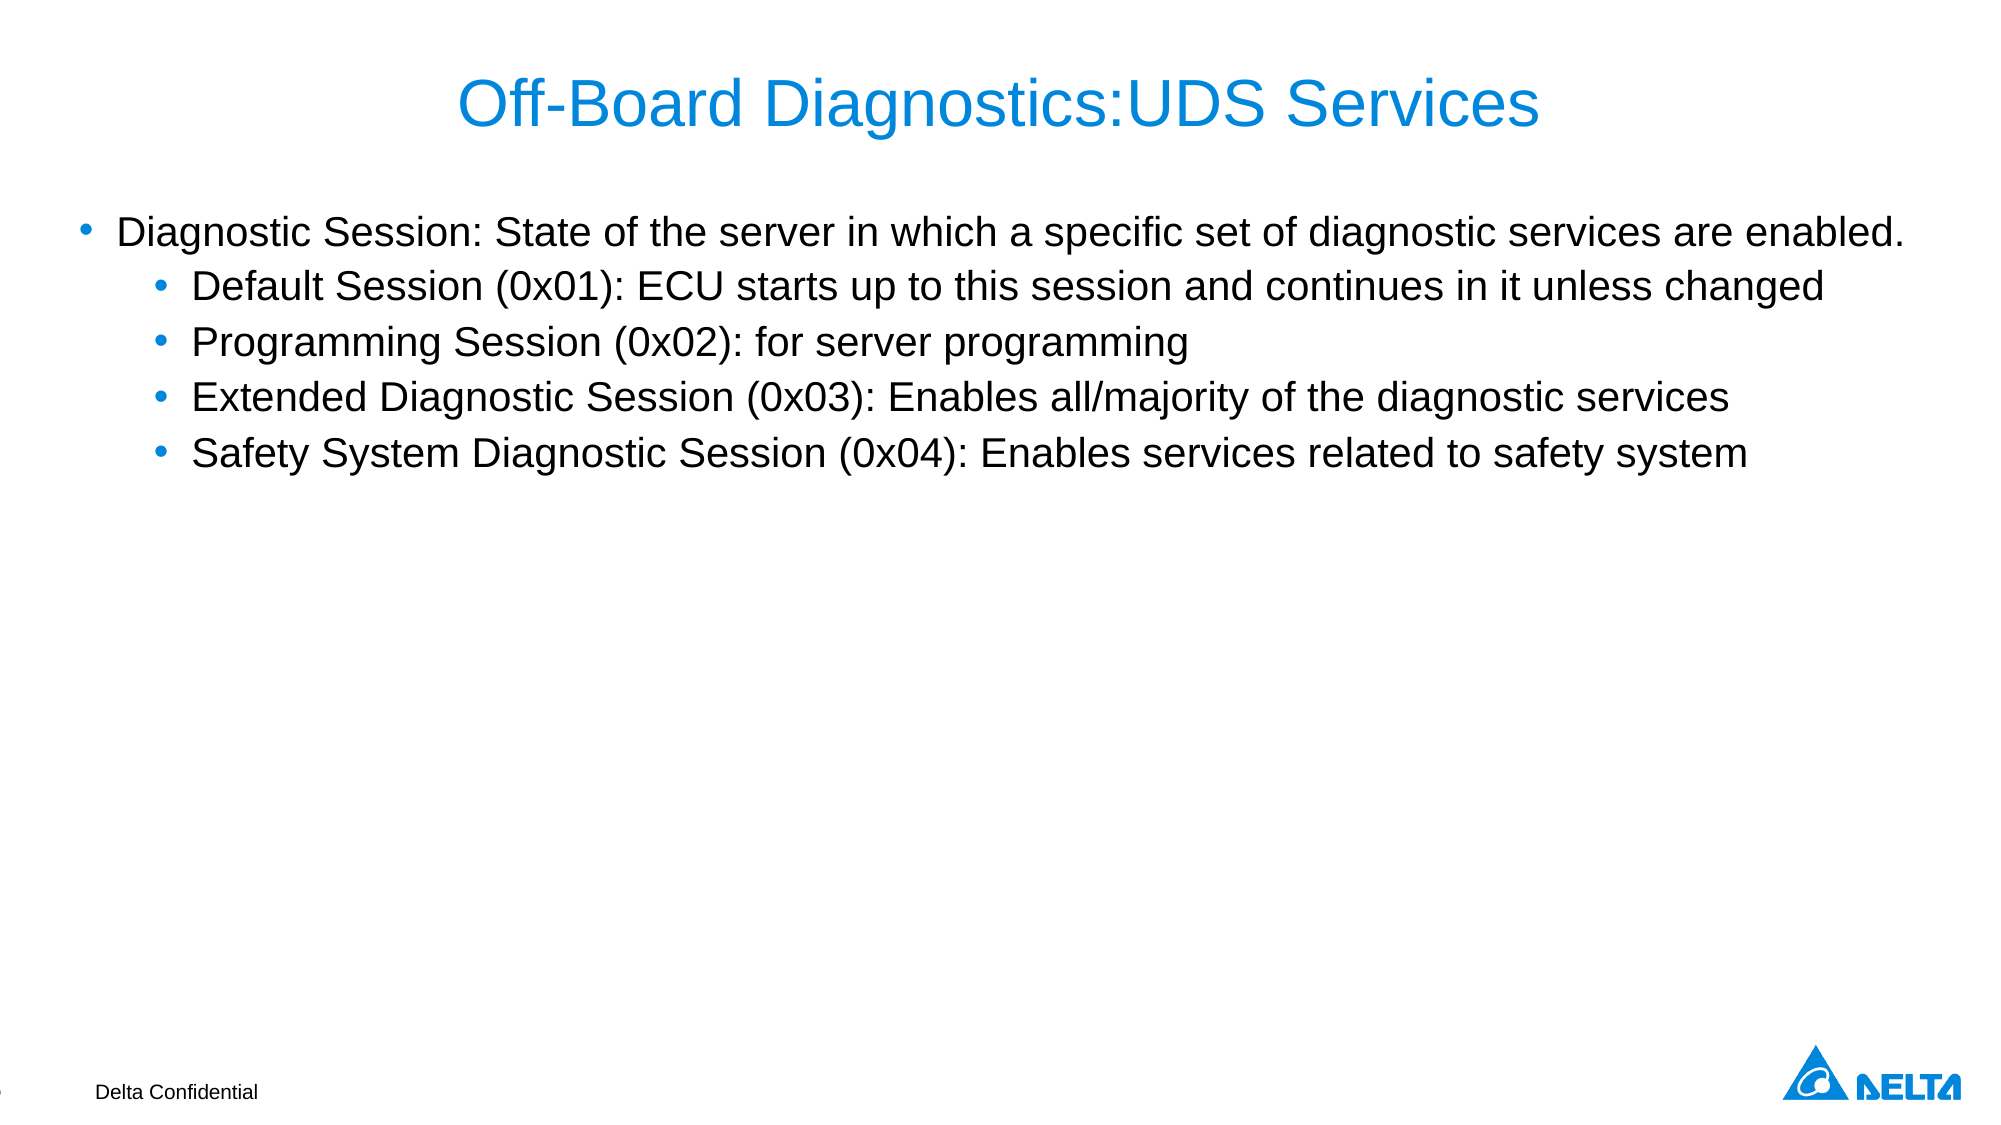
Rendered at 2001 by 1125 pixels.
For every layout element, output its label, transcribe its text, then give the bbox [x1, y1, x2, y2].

picture [1759, 1021, 1984, 1123]
list Diagnostic Session: State of the server in which a specific set of diagnostic services are enabled. Default Session (0x01): ECU starts up to this session and continues in it unless changed Programming Session (0x02): for server programming Extended Diagnostic Session (0x03): Enables all/majority of the diagnostic services Safety System Diagnostic Session (0x04): Enables services related to safety system [78, 191, 1934, 562]
title Off-Board Diagnostics:UDS Services [66, 61, 1934, 173]
